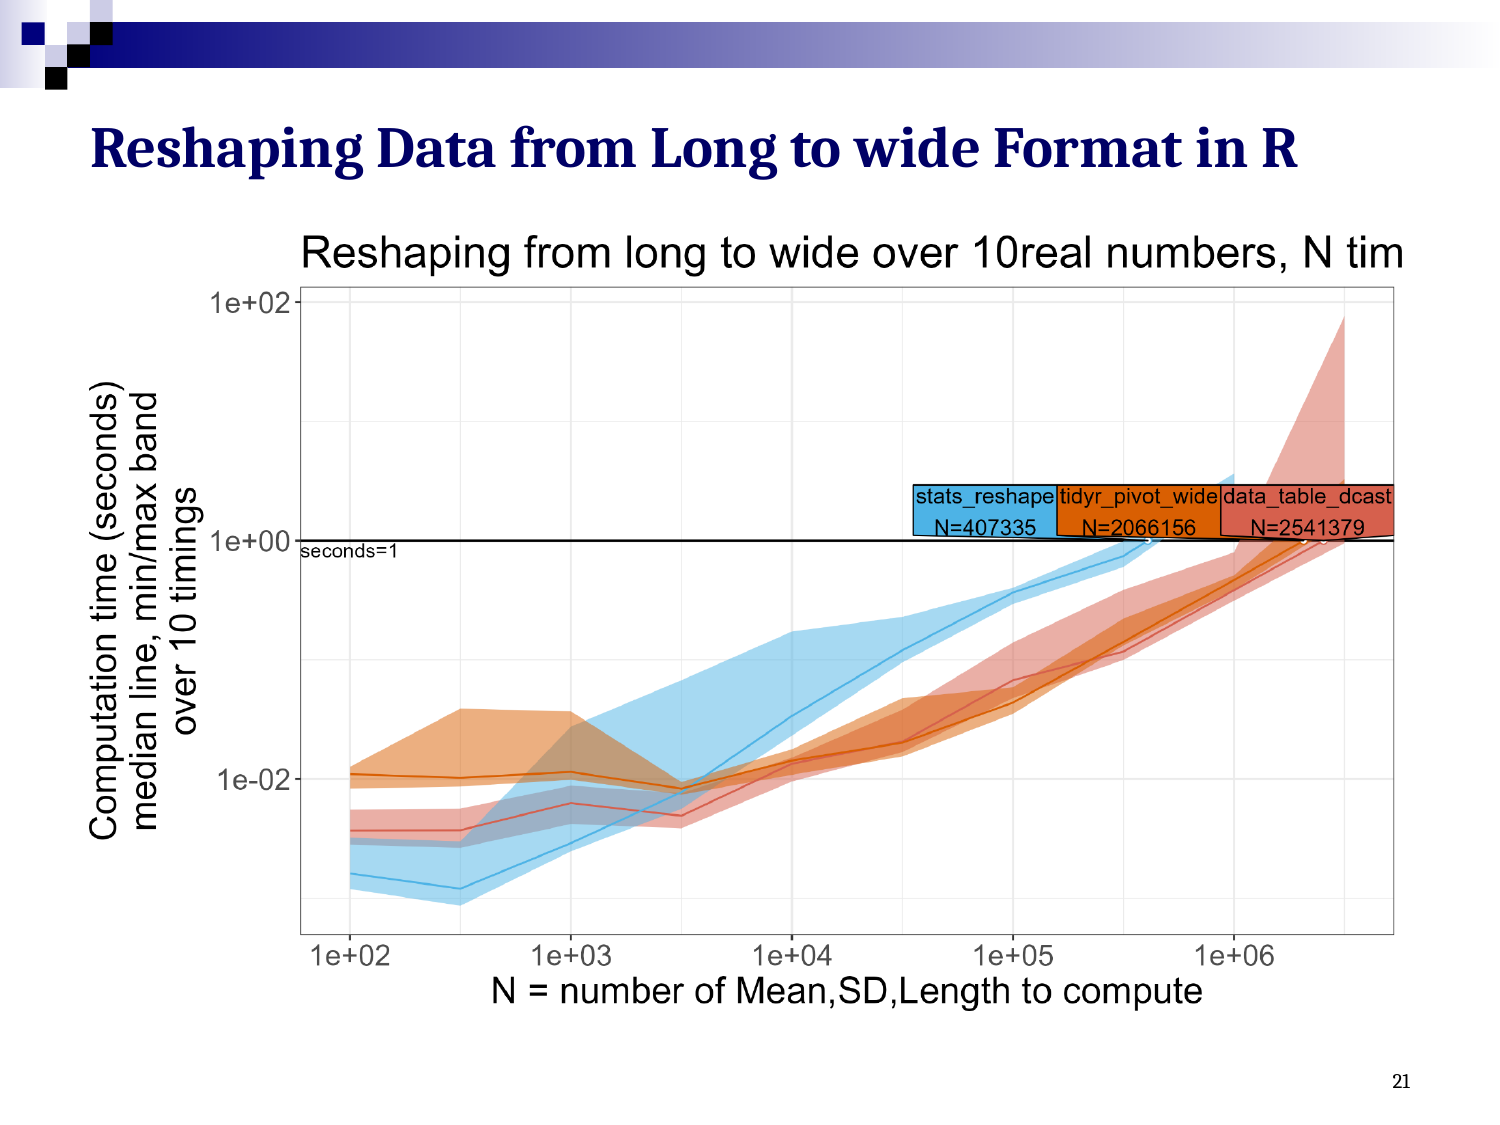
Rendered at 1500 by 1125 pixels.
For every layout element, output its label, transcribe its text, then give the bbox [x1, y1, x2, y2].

title Reshaping Data from Long to wide Format in R [74, 74, 1426, 213]
slide_number 21 [1074, 1025, 1425, 1100]
picture [78, 225, 1405, 1021]
